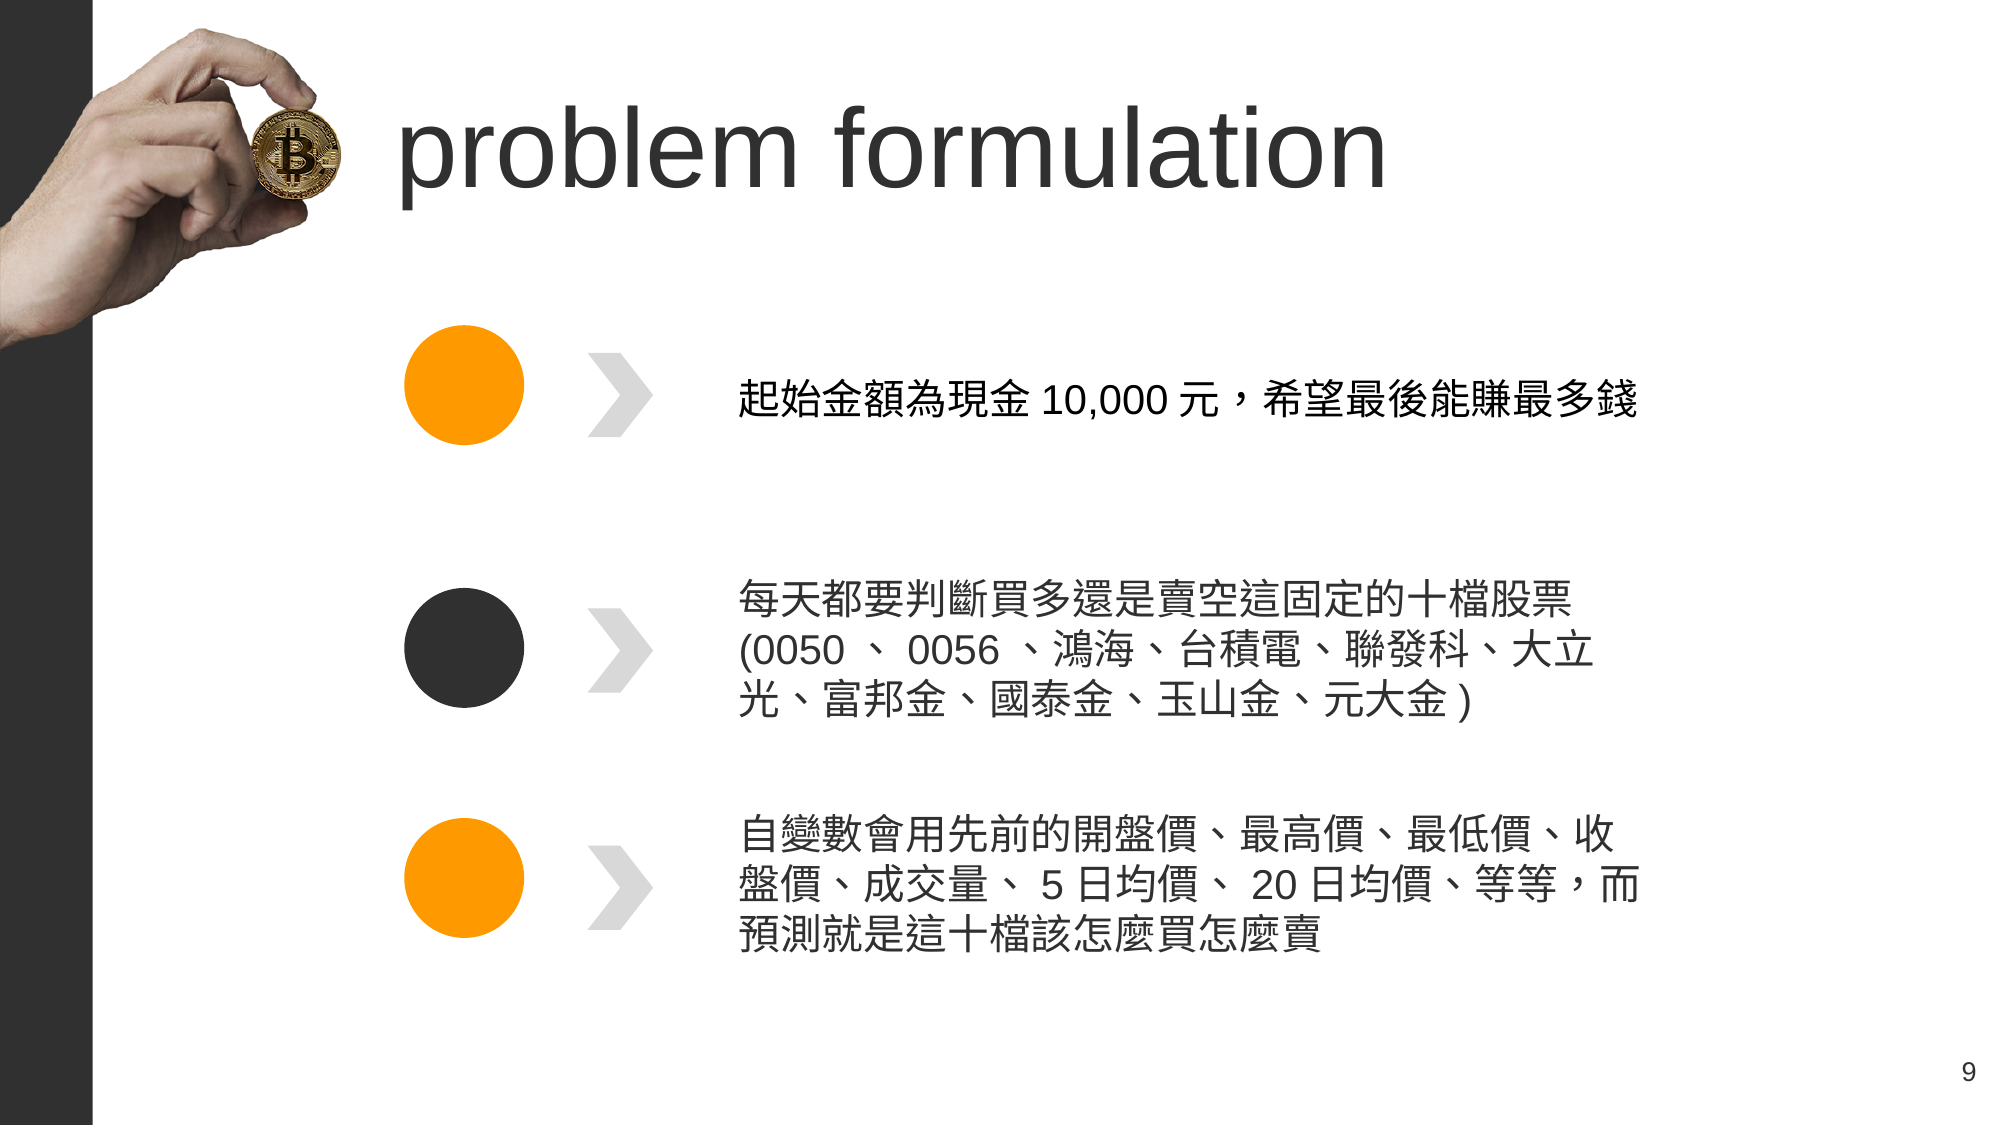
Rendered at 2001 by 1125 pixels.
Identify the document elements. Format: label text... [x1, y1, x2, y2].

picture [0, 27, 342, 352]
text_box [404, 818, 525, 938]
text_box [404, 325, 525, 446]
list problem formulation [380, 91, 1952, 211]
text_box [587, 352, 654, 438]
text_box [404, 587, 525, 708]
slide_number 9 [1871, 1038, 1992, 1125]
text_box 自變數會用先前的開盤價、最高價、最低價、收盤價、成交量、5日均價、20日均價、等等，而預測就是這十檔該怎麼買怎麼賣 [723, 800, 1662, 846]
text_box [587, 845, 654, 930]
text_box [587, 608, 654, 693]
text_box 起始金額為現金10,000元，希望最後能賺最多錢 [723, 365, 1662, 411]
text_box 每天都要判斷買多還是賣空這固定的十檔股票(0050、0056、鴻海、台積電、聯發科、大立光、富邦金、國泰金、玉山金、元大金) [723, 565, 1662, 611]
